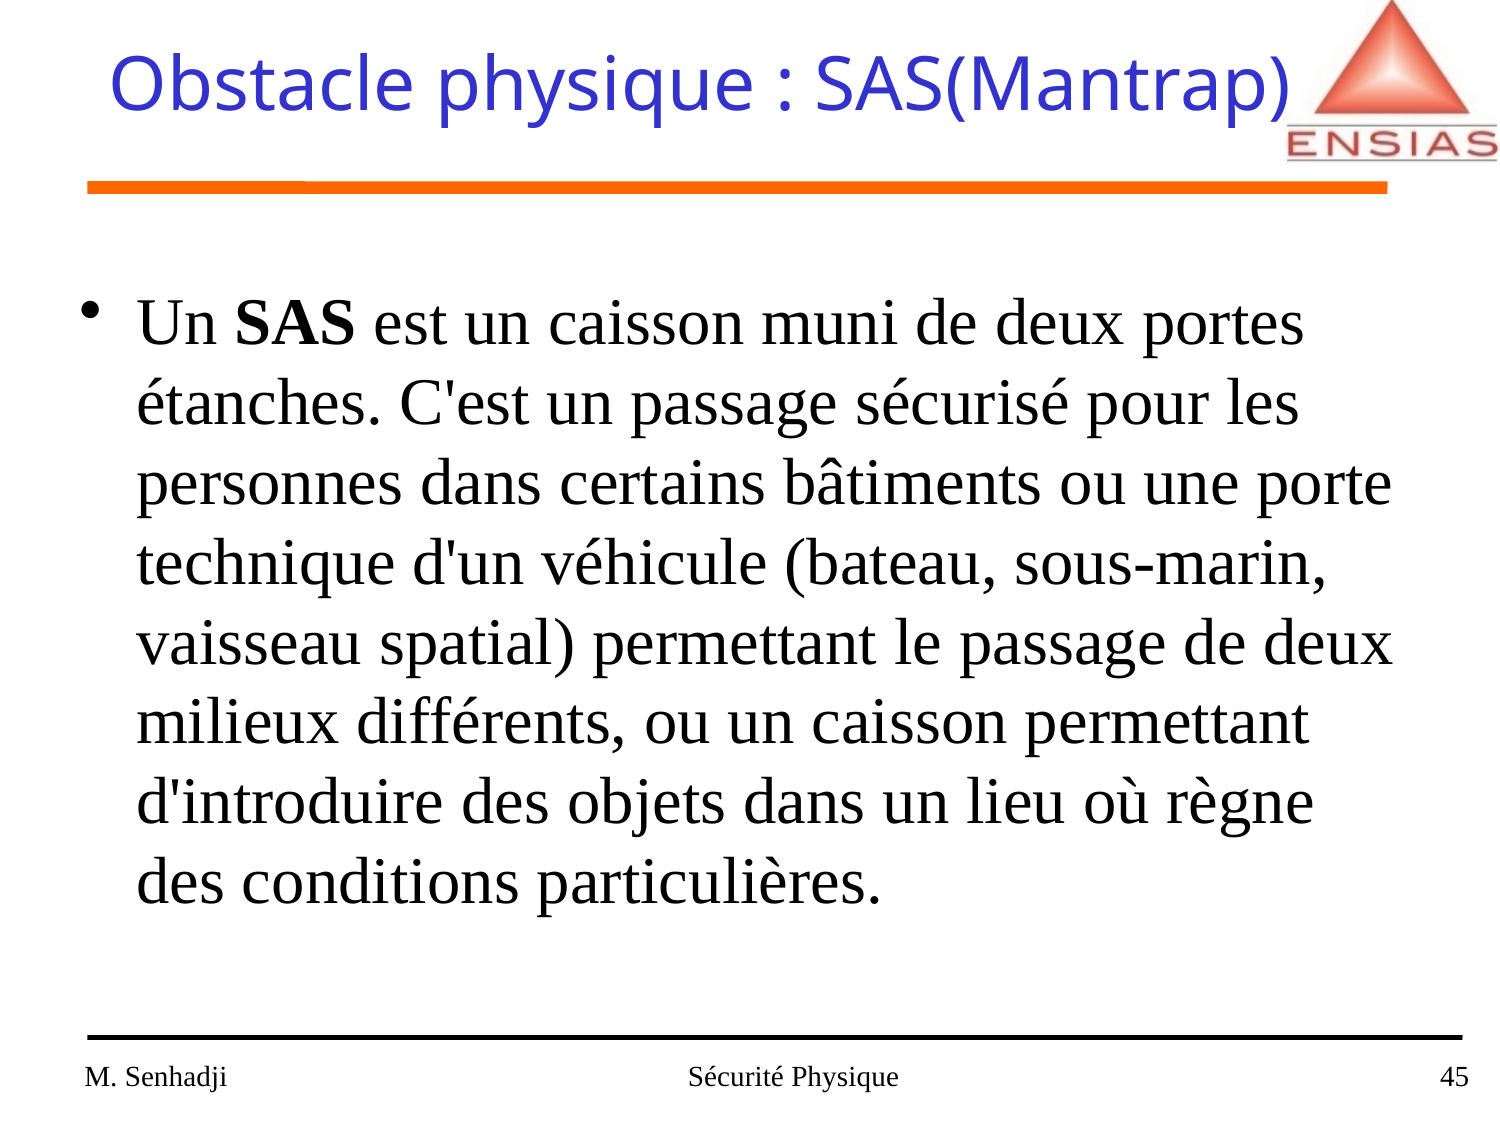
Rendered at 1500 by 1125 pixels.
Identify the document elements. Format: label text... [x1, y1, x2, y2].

list Un SAS est un caisson muni de deux portes étanches. C'est un passage sécurisé pour les personnes dans certains bâtiments ou une porte technique d'un véhicule (bateau, sous-marin, vaisseau spatial) permettant le passage de deux milieux différents, ou un caisson permettant d'introduire des objets dans un lieu où règne des conditions particulières. [64, 269, 1424, 977]
text_box Obstacle physique : SAS(Mantrap) [93, 11, 1369, 150]
picture [1284, 0, 1500, 164]
